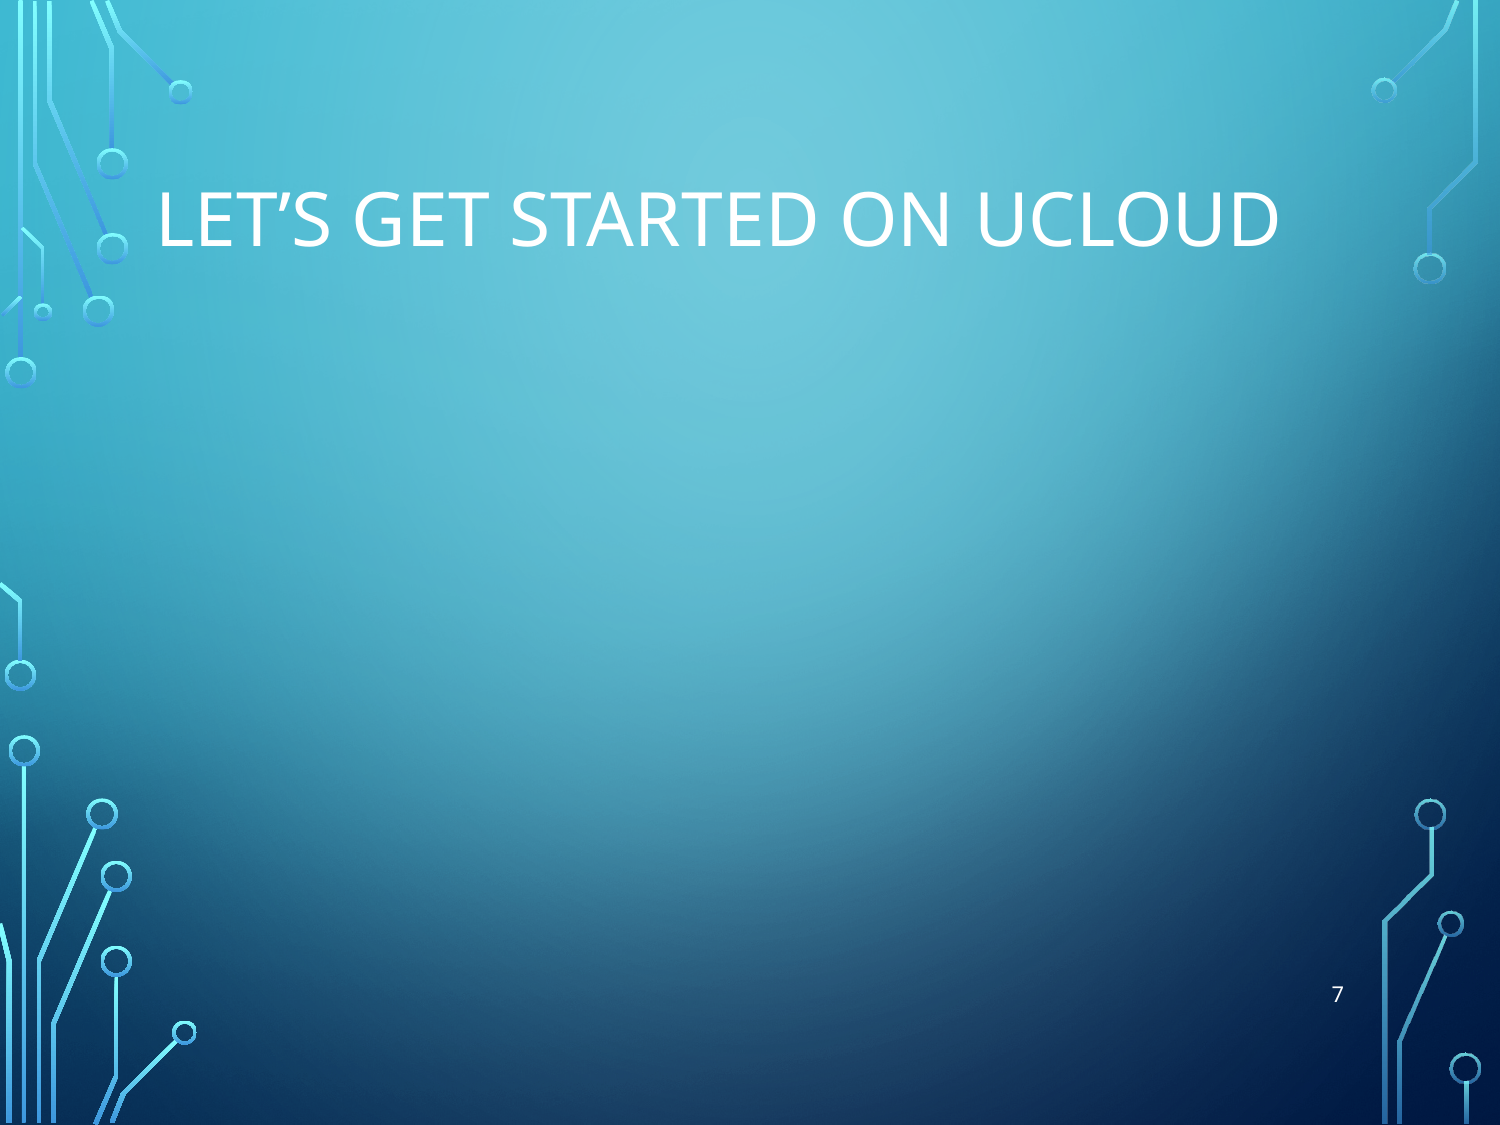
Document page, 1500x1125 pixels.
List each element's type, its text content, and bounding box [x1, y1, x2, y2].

title Let’s get started on ucloud [140, 101, 1360, 344]
slide_number 7 [1264, 965, 1360, 1025]
